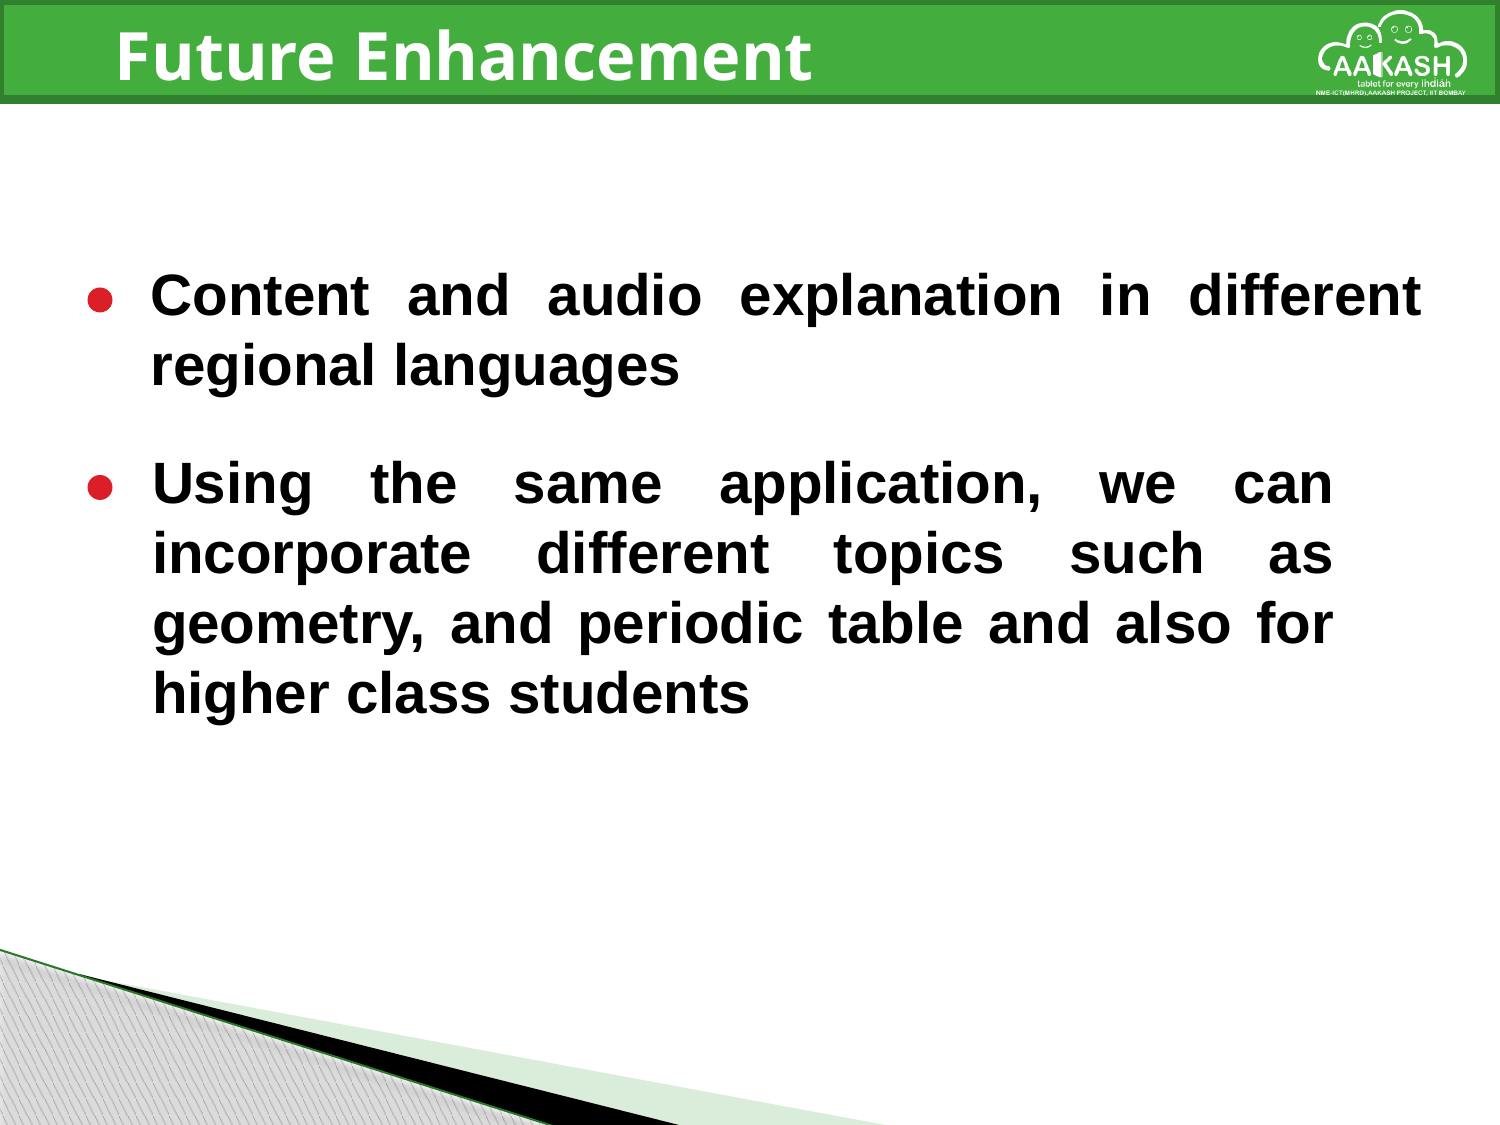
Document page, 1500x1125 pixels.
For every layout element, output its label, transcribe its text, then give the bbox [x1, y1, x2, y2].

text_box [0, 0, 1500, 101]
text_box Content and audio explanation in different regional languages [135, 249, 1438, 405]
text_box Using the same application, we can incorporate different topics such as geometry, and periodic table and also for higher class students [137, 437, 1350, 733]
text_box [83, 470, 117, 505]
text_box [83, 282, 117, 317]
